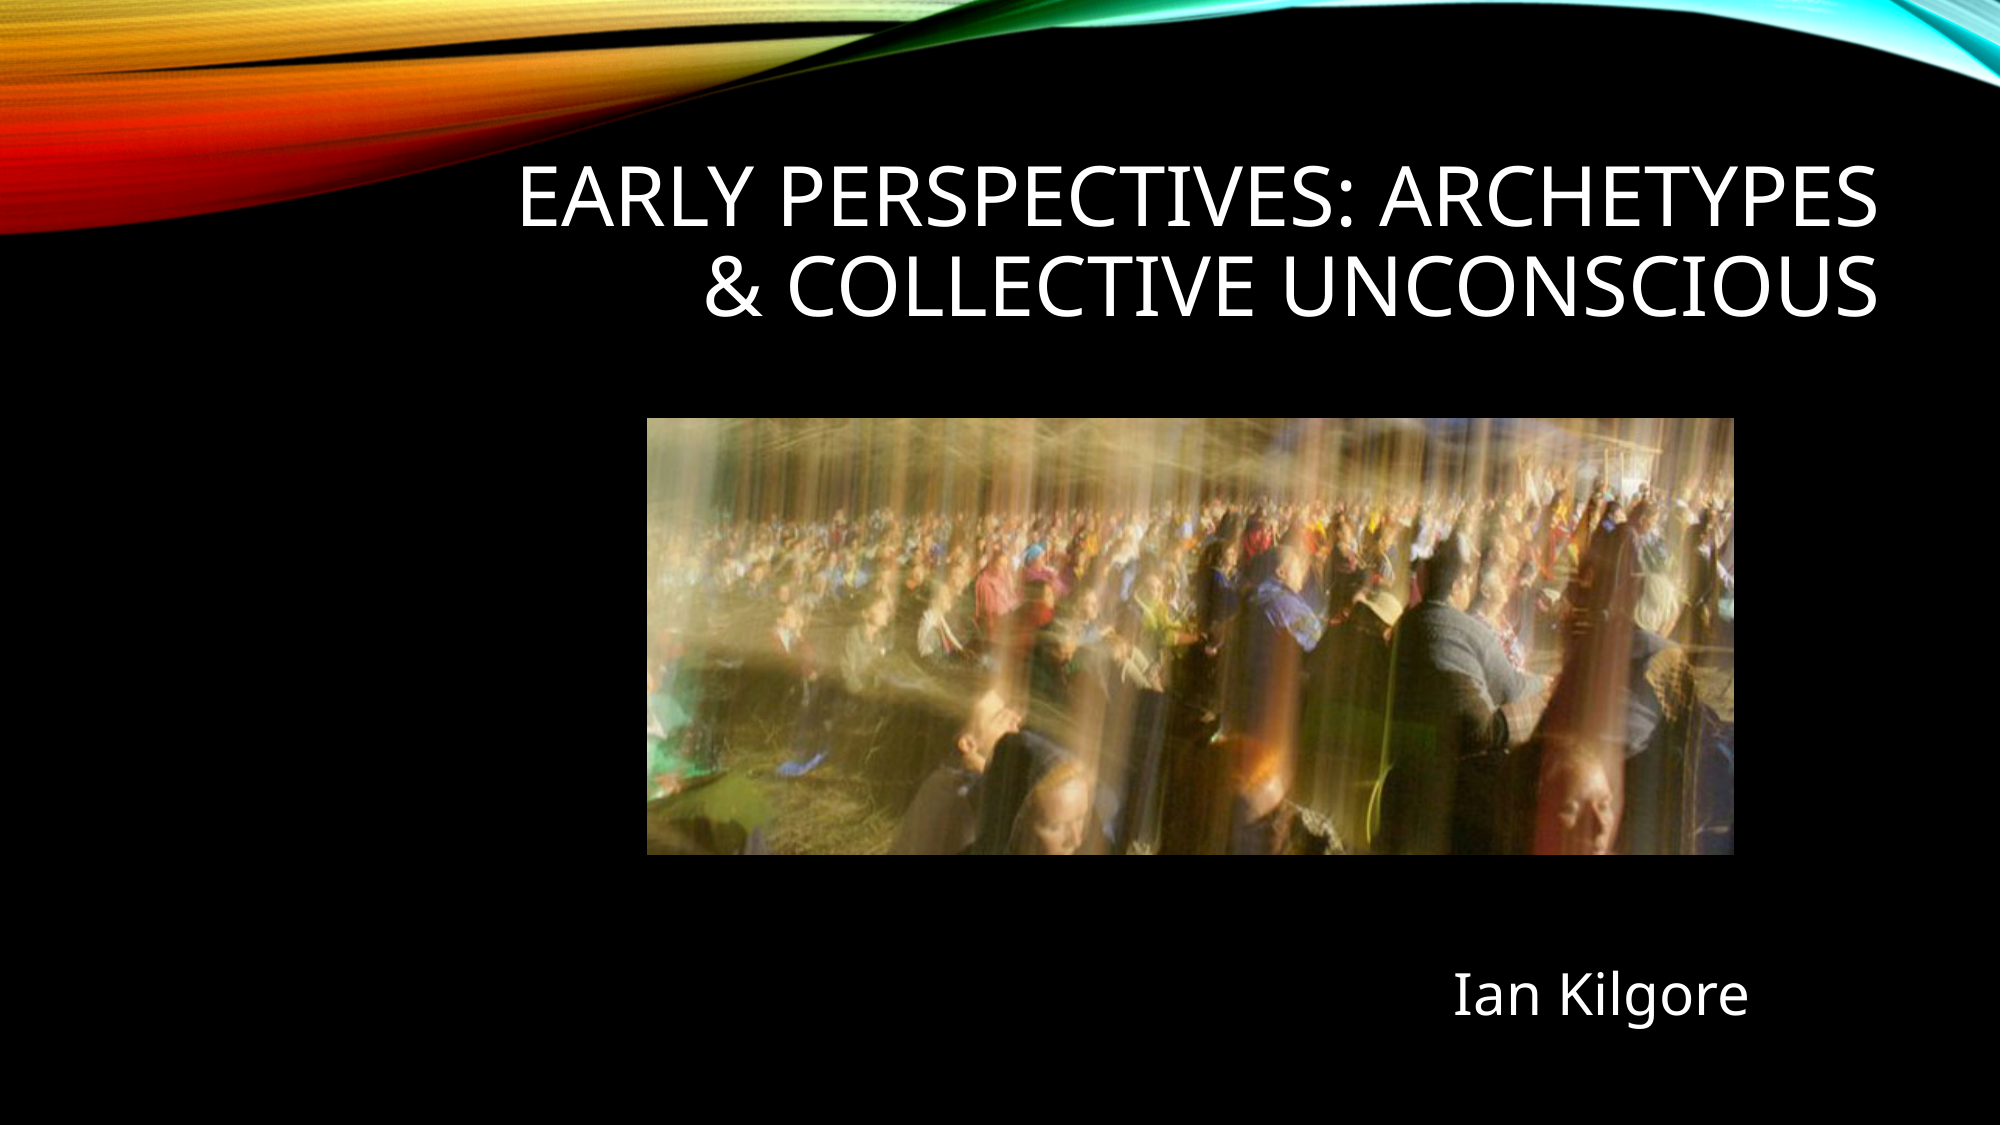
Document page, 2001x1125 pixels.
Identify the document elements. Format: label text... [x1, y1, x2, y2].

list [646, 418, 1734, 856]
picture [0, 0, 2000, 237]
text_box Ian Kilgore [1439, 950, 1766, 1035]
title Early perspectives: archetypes & collective unconscious [483, 138, 1897, 351]
